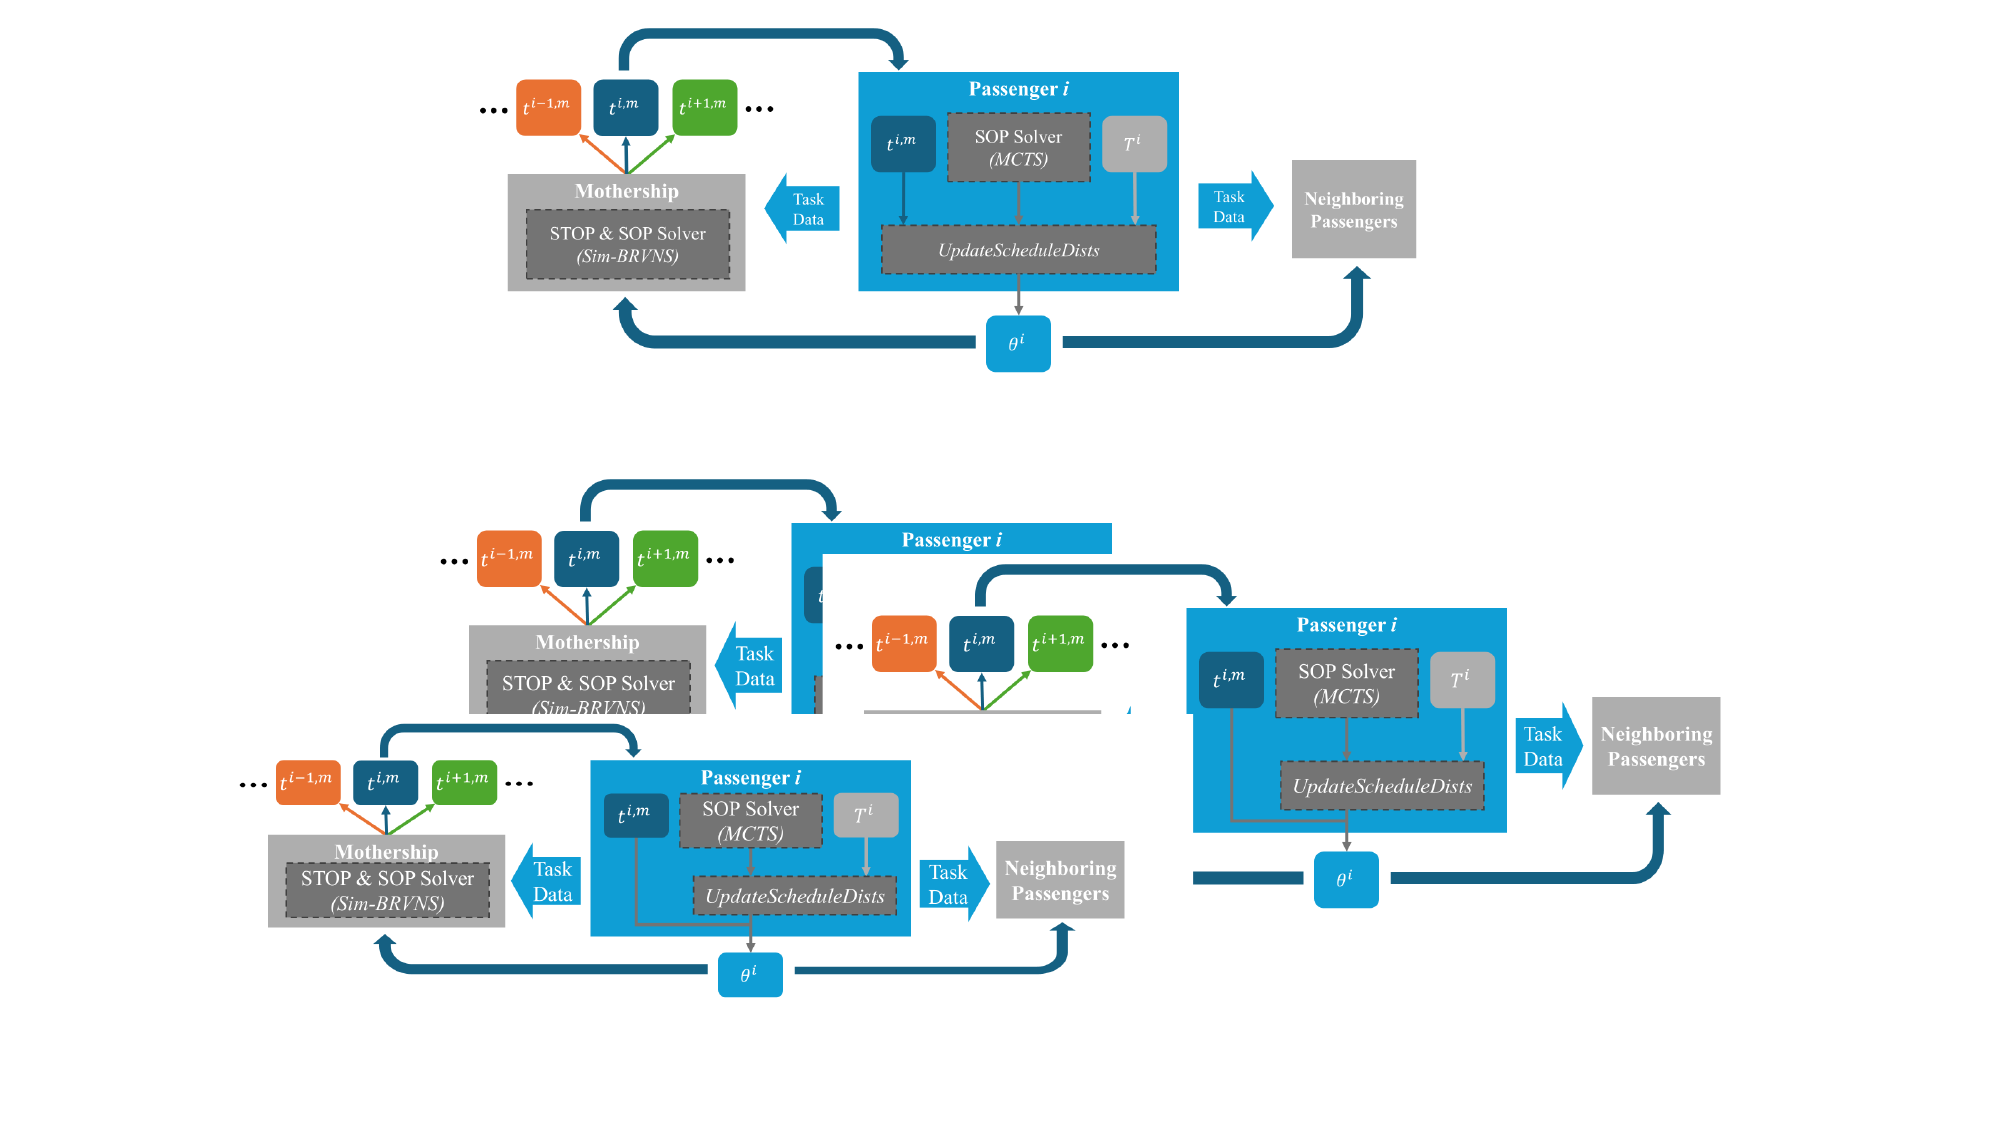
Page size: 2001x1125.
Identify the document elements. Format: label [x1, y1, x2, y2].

picture [460, 11, 1429, 386]
picture [192, 467, 1738, 1003]
